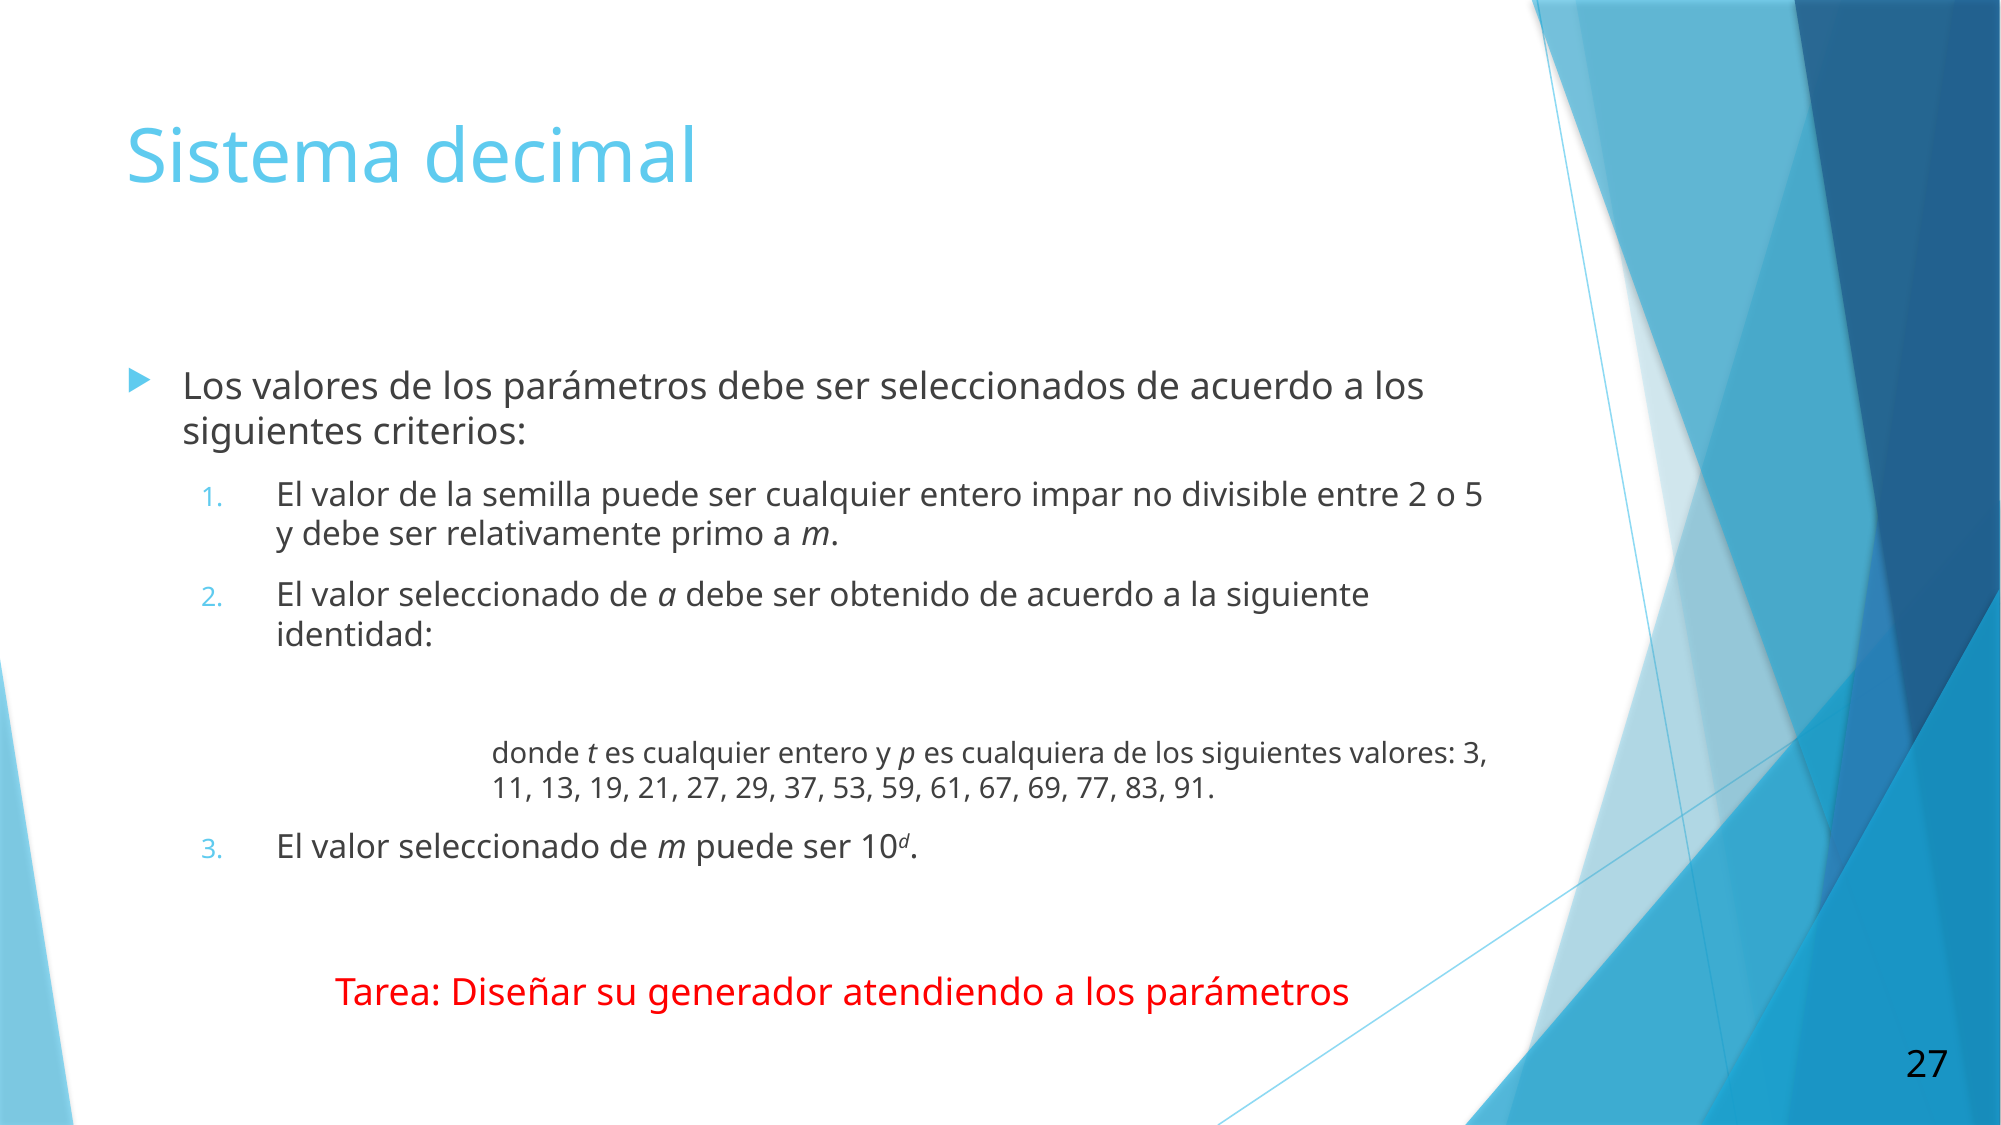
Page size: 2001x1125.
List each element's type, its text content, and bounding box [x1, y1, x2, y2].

text_box Tarea: Diseñar su generador atendiendo a los parámetros [320, 960, 1366, 1021]
title Sistema decimal [111, 99, 1522, 317]
text_box 27 [1891, 1033, 1964, 1093]
